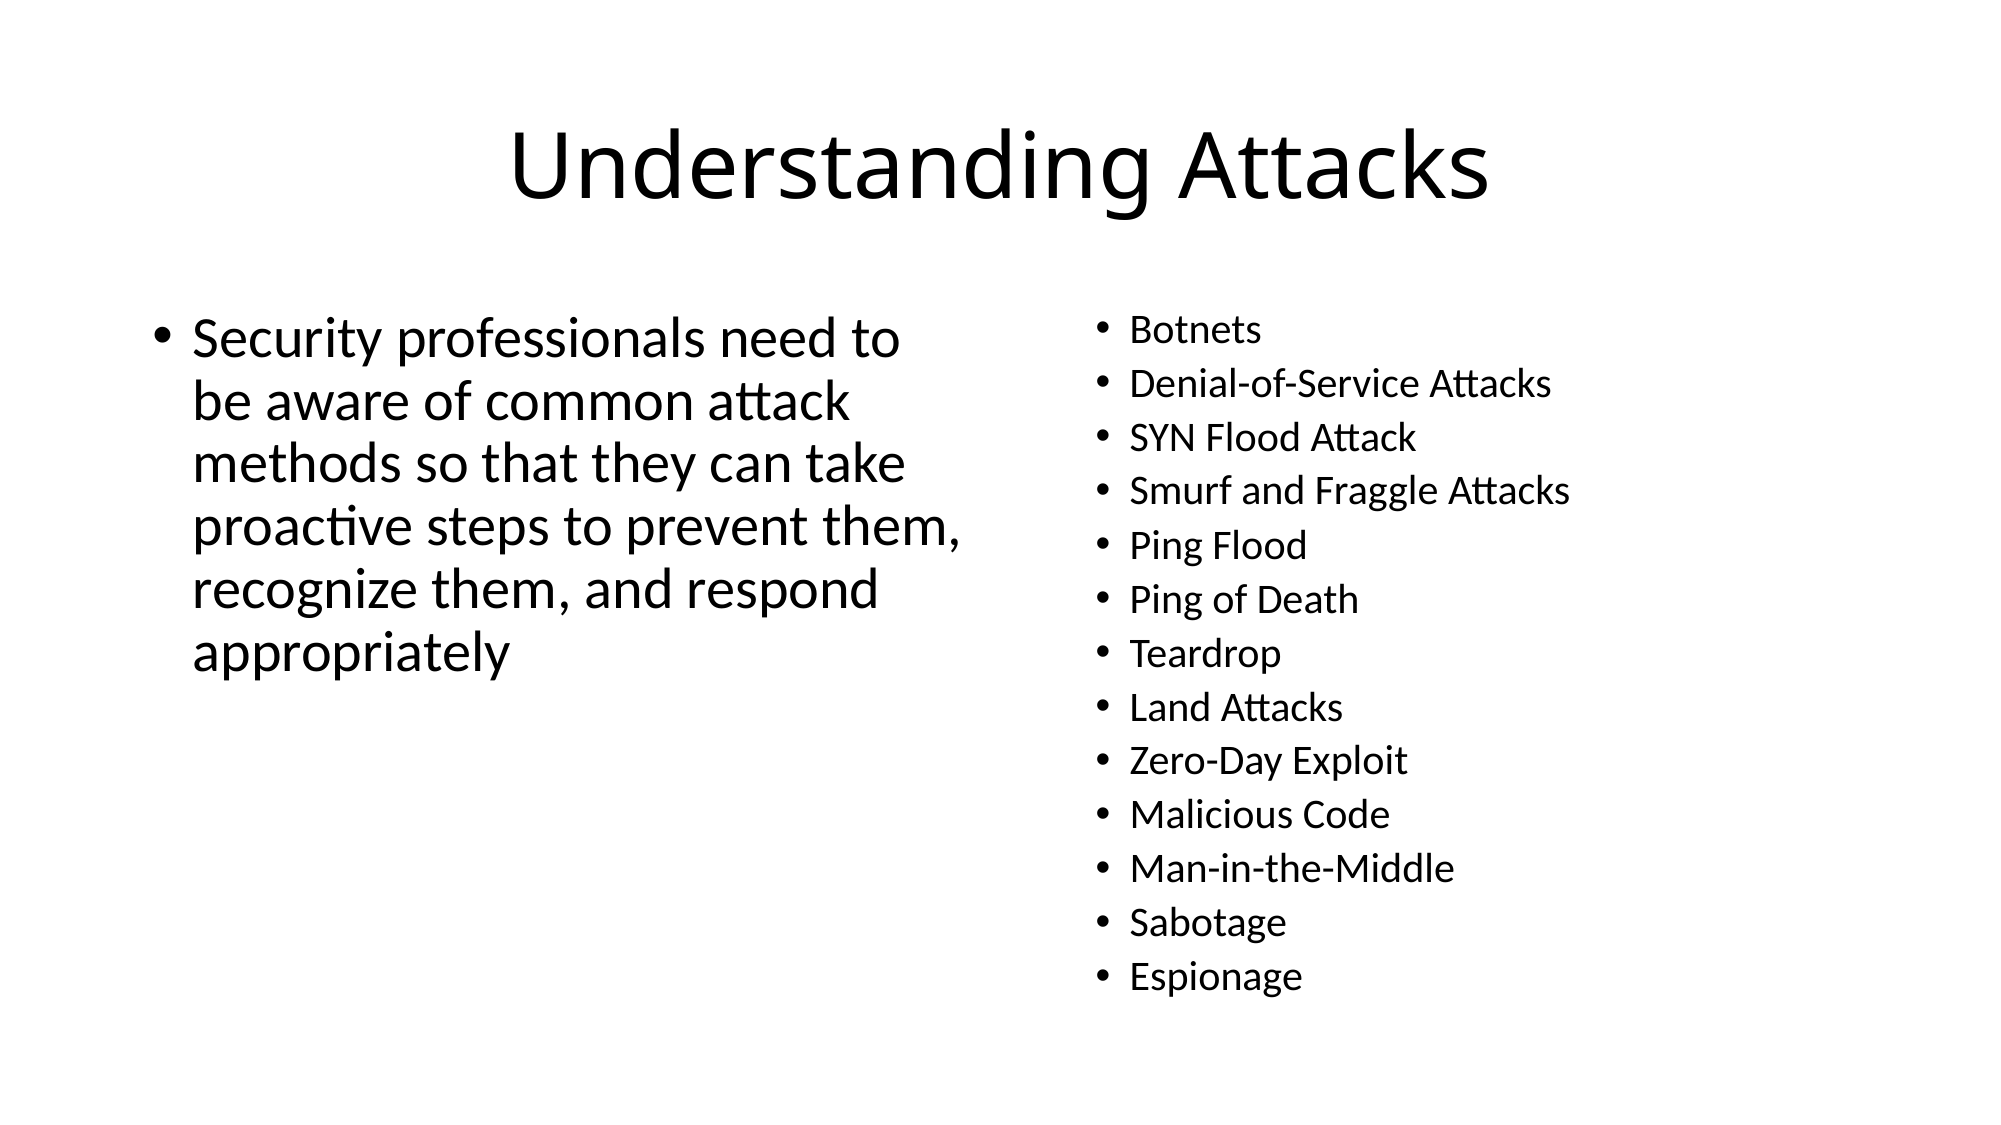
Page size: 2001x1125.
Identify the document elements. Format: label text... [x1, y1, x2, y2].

list Botnets Denial-of-Service Attacks SYN Flood Attack Smurf and Fraggle Attacks Ping Flood Ping of Death Teardrop Land Attacks Zero-Day Exploit Malicious Code Man-in-the-Middle Sabotage Espionage [1012, 299, 1863, 1014]
title Understanding Attacks [137, 59, 1863, 278]
list Security professionals need to be aware of common attack methods so that they can take proactive steps to prevent them, recognize them, and respond appropriately [137, 299, 988, 1014]
